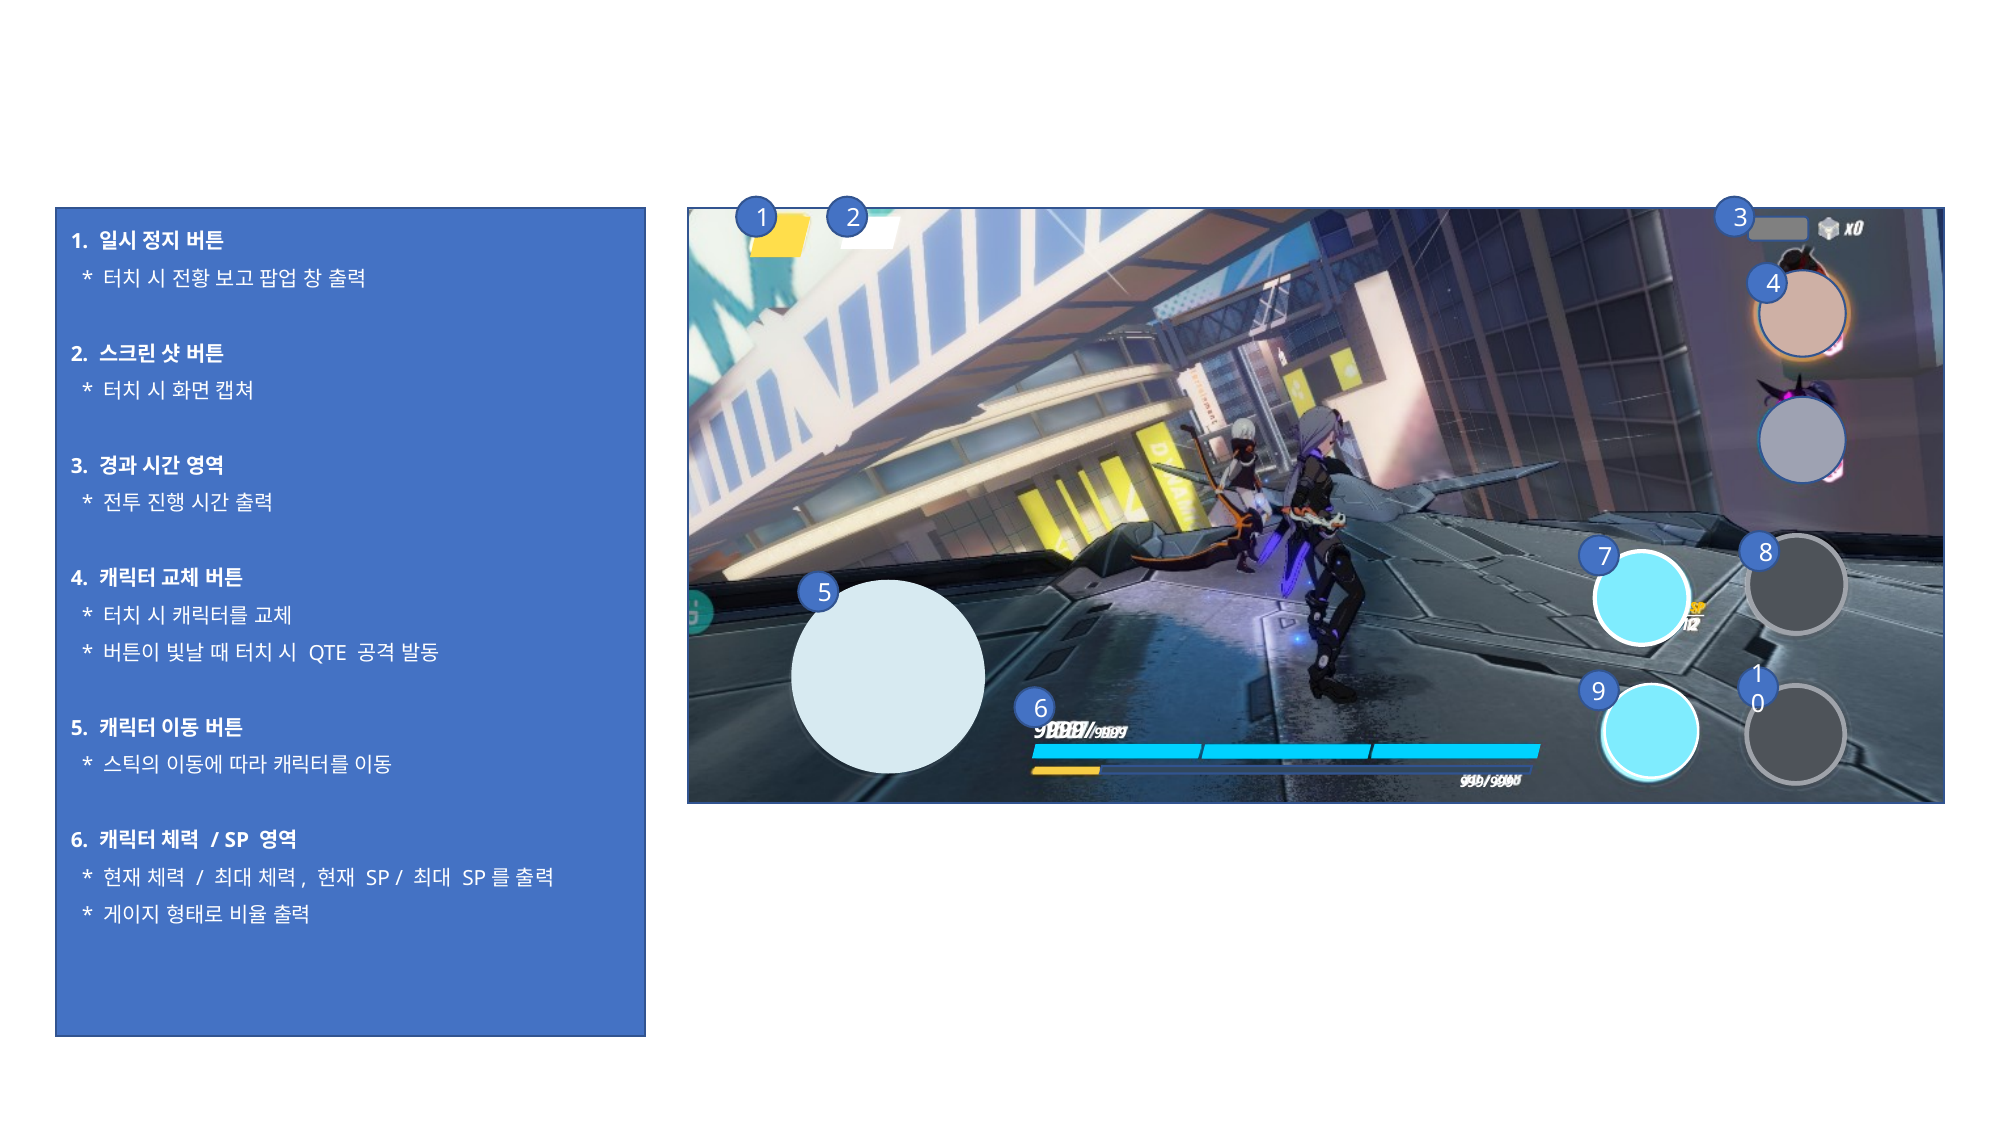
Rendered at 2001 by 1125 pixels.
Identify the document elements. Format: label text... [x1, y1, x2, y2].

picture [687, 207, 1944, 804]
text_box 3 [1715, 195, 1753, 207]
text_box 2 [828, 195, 866, 207]
text_box 1. 일시 정지 버튼 * 터치 시 전황 보고 팝업 창 출력 2. 스크린 샷 버튼 * 터치 시 화면 캡쳐 3. 경과 시간 영역 * 전투 진행 시간 출력 4. 캐릭터 교체 버튼 * 터치 시 캐릭터를 교체 * 버튼이 빛날 때 터치 시 QTE 공격 발동 5. 캐릭터 이동 버튼 * 스틱의 이동에 따라 캐릭터를 이동 6. 캐릭터 체력 / SP 영역 * 현재 체력 / 최대 체력, 현재 SP / 최대 SP를 출력 * 게이지 형태로 비율 출력 [55, 207, 646, 1037]
text_box 1 [737, 195, 775, 207]
